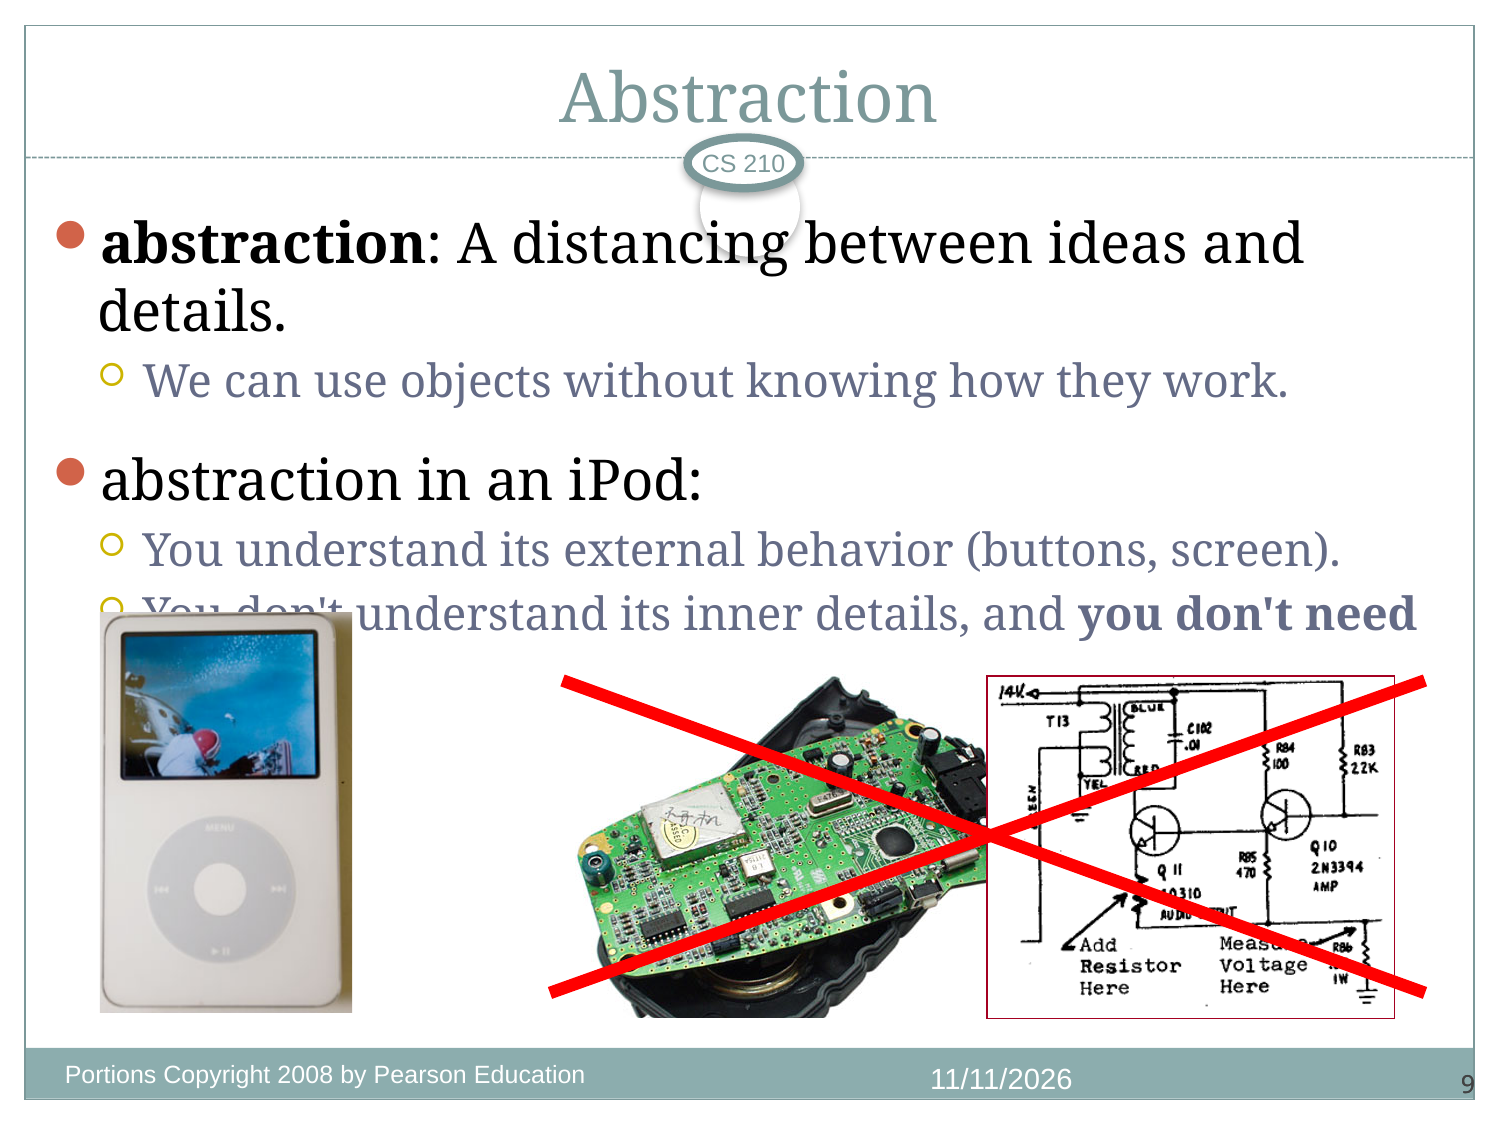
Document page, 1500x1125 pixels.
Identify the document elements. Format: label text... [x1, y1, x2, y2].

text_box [549, 674, 1426, 1019]
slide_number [837, 1052, 1088, 1113]
title Abstraction [49, 37, 1450, 144]
list abstraction: A distancing between ideas and details. We can use objects without knowing how they work. abstraction in an iPod: You understand its external behavior (buttons, screen). You don't understand its inner details, and you don't need to. [37, 200, 1463, 1038]
picture [99, 612, 353, 1013]
slide_number CS 210 [675, 137, 813, 188]
footer Portions Copyright 2008 by Pearson Education [50, 1051, 663, 1112]
